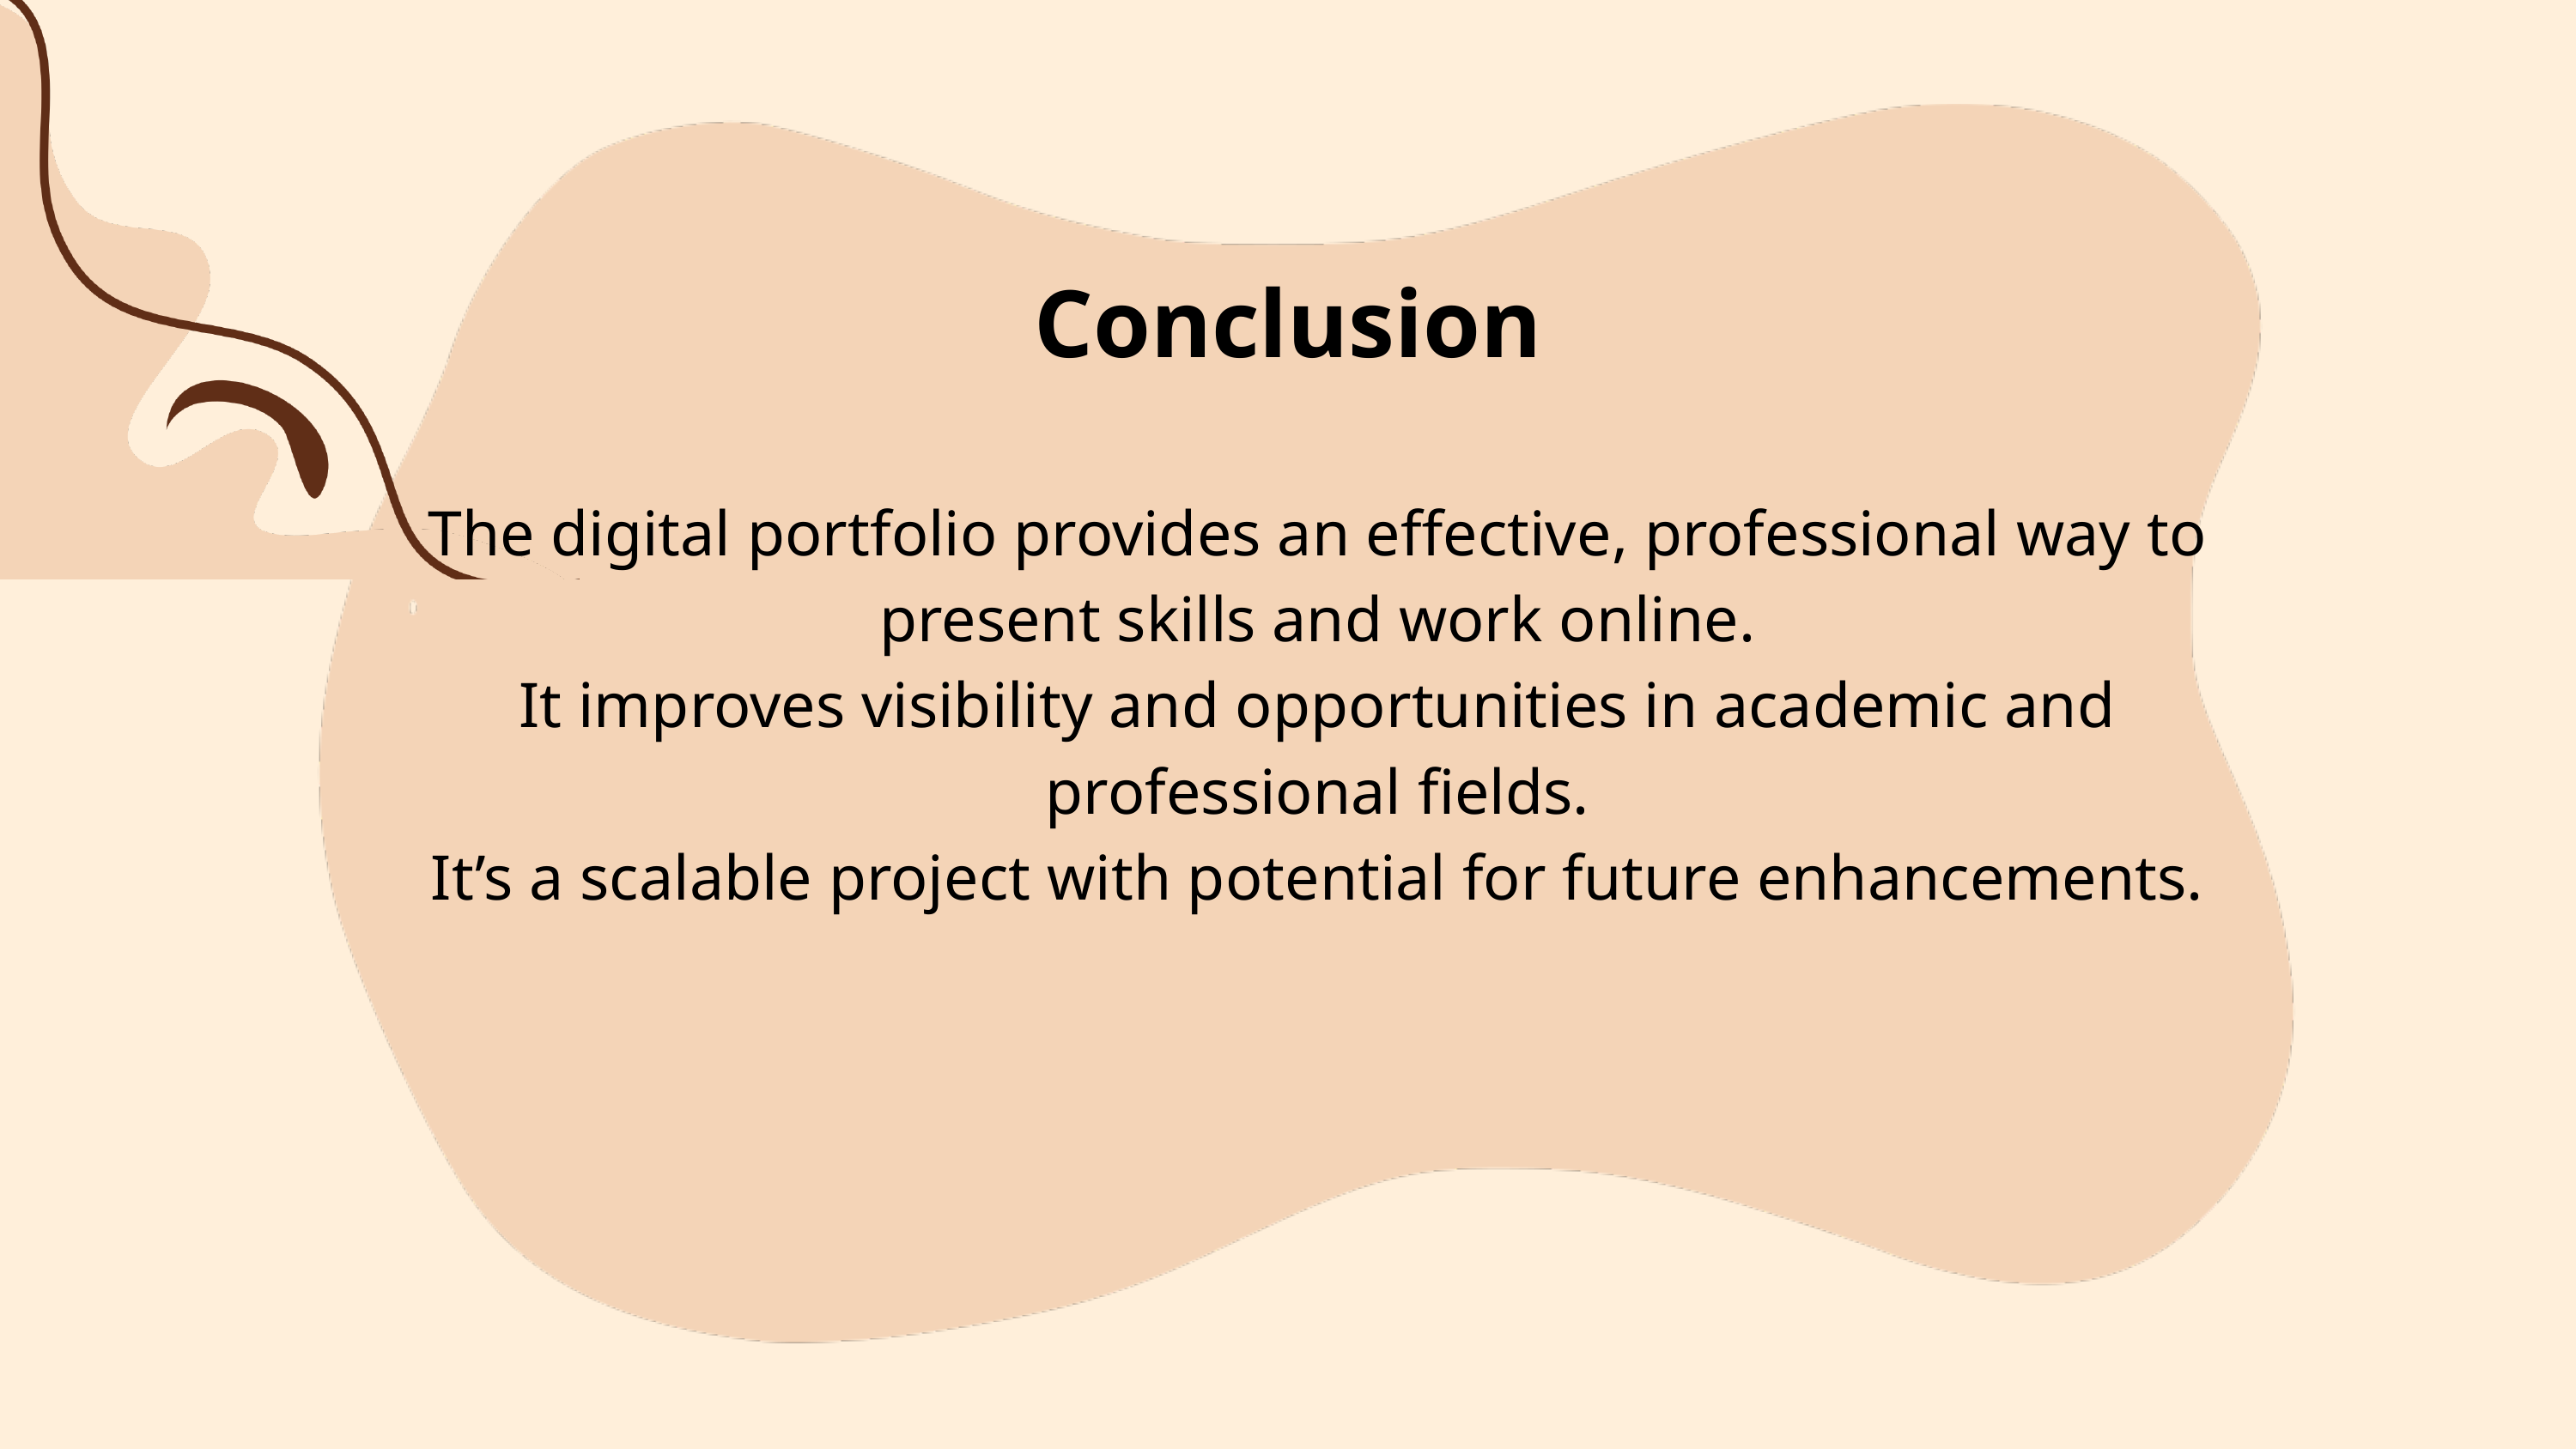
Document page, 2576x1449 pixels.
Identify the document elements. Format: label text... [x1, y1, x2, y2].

text_box Conclusion [901, 246, 1675, 376]
text_box The digital portfolio provides an effective, professional way to present skills and work online. It improves visibility and opportunities in academic and professional fields. It’s a scalable project with potential for future enhancements. [381, 482, 2255, 998]
text_box [313, 104, 2301, 1345]
text_box [0, 0, 580, 579]
